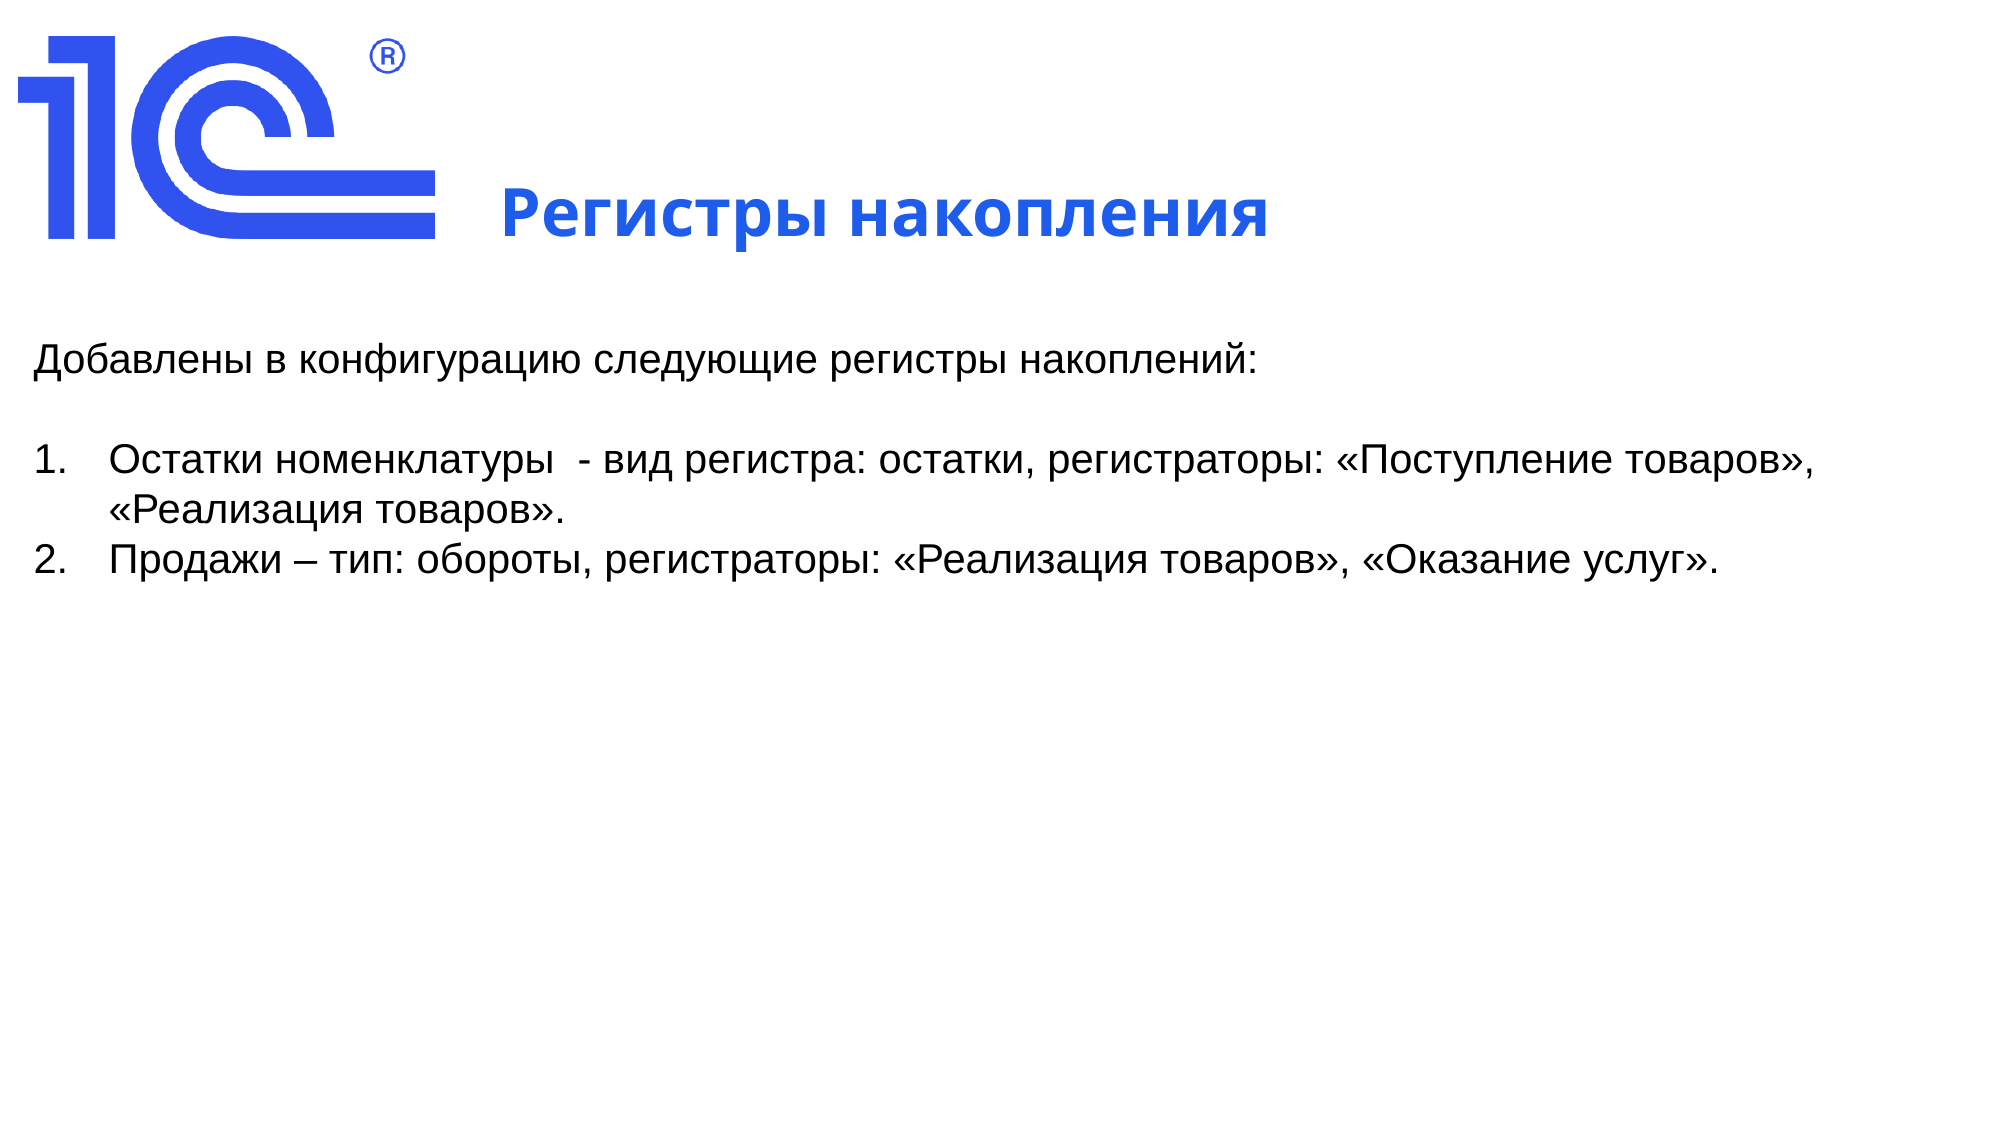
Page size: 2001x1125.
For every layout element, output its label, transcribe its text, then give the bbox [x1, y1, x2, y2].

text_box Добавлены в конфигурацию следующие регистры накоплений: Остатки номенклатуры - вид регистра: остатки, регистраторы: «Поступление товаров», «Реализация товаров». Продажи – тип: обороты, регистраторы: «Реализация товаров», «Оказание услуг». [18, 324, 1946, 590]
text_box Регистры накопления [484, 171, 2000, 221]
picture [18, 35, 435, 240]
